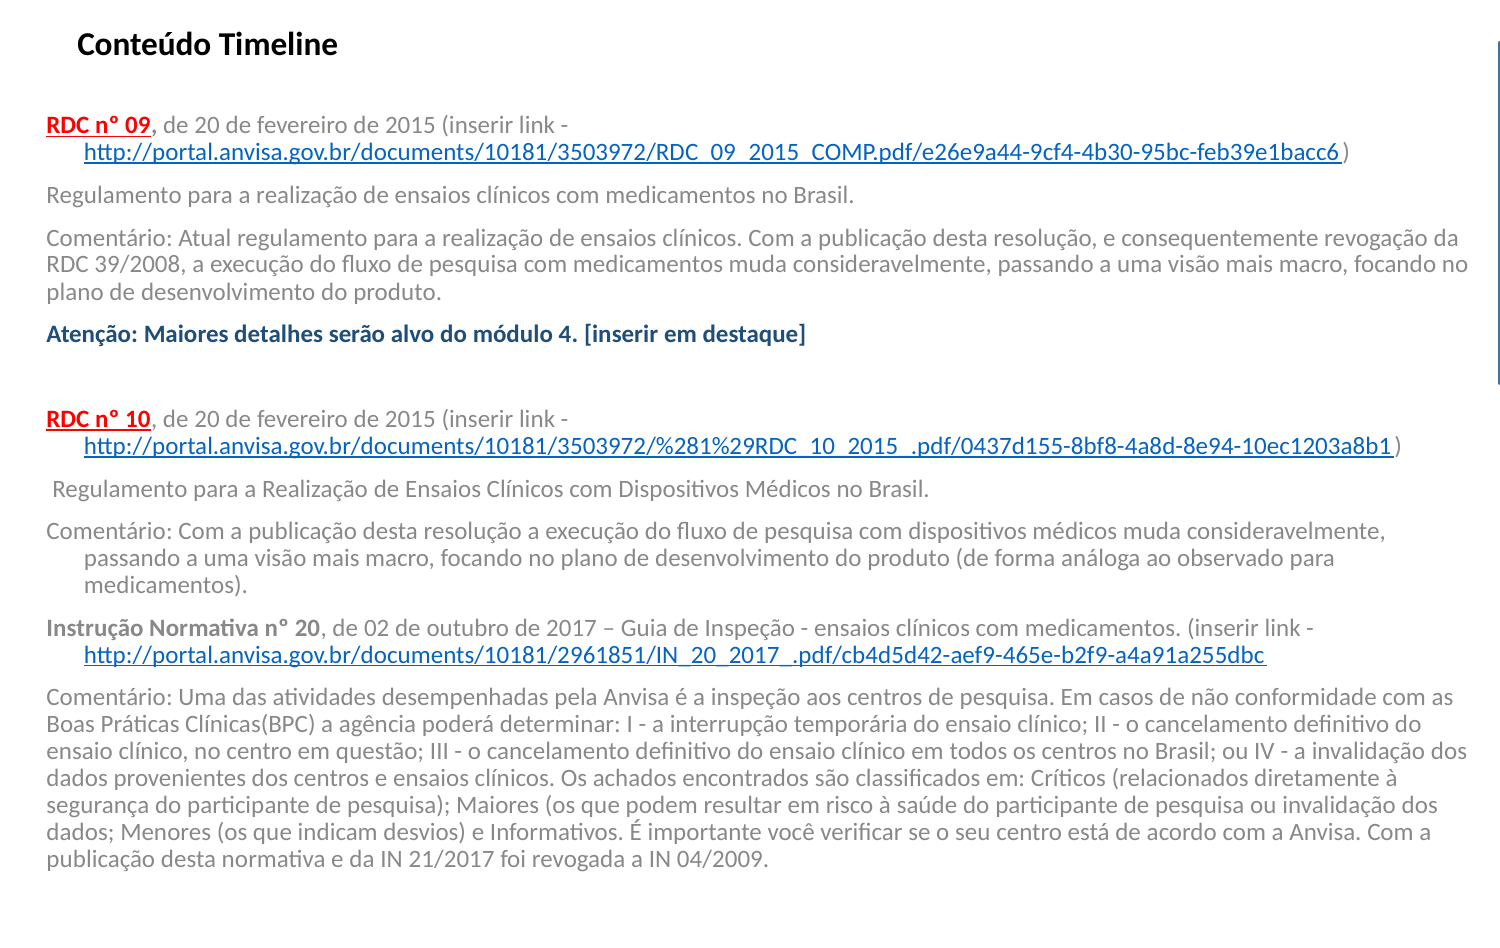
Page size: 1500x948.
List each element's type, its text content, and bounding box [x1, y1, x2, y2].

title Conteúdo Timeline [62, 7, 1357, 78]
list RDC nº 09, de 20 de fevereiro de 2015 (inserir link - http://portal.anvisa.gov.br/documents/10181/3503972/RDC_09_2015_COMP.pdf/e26e9a44-9cf4-4b30-95bc-feb39e1bacc6) Regulamento para a realização de ensaios clínicos com medicamentos no Brasil. Comentário: Atual regulamento para a realização de ensaios clínicos. Com a publicação desta resolução, e consequentemente revogação da RDC 39/2008, a execução do fluxo de pesquisa com medicamentos muda consideravelmente, passando a uma visão mais macro, focando no plano de desenvolvimento do produto. Atenção: Maiores detalhes serão alvo do módulo 4. [inserir em destaque] RDC nº 10, de 20 de fevereiro de 2015 (inserir link - http://portal.anvisa.gov.br/documents/10181/3503972/%281%29RDC_10_2015_.pdf/0437d155-8bf8-4a8d-8e94-10ec1203a8b1) Regulamento para a Realização de Ensaios Clínicos com Dispositivos Médicos no Brasil. Comentário: Com a publicação desta resolução a execução do fluxo de pesquisa com dispositivos médicos muda consideravelmente, passando a uma visão mais macro, focando no plano de desenvolvimento do produto (de forma análoga ao observado para medicamentos). Instrução Normativa nº 20, de 02 de outubro de 2017 – Guia de Inspeção - ensaios clínicos com medicamentos. (inserir link - http://portal.anvisa.gov.br/documents/10181/2961851/IN_20_2017_.pdf/cb4d5d42-aef9-465e-b2f9-a4a91a255dbc Comentário: Uma das atividades desempenhadas pela Anvisa é a inspeção aos centros de pesquisa. Em casos de não conformidade com as Boas Práticas Clínicas(BPC) a agência poderá determinar: I - a interrupção temporária do ensaio clínico; II - o cancelamento definitivo do ensaio clínico, no centro em questão; III - o cancelamento definitivo do ensaio clínico em todos os centros no Brasil; ou IV - a invalidação dos dados provenientes dos centros e ensaios clínicos. Os achados encontrados são classificados em: Críticos (relacionados diretamente à segurança do participante de pesquisa); Maiores (os que podem resultar em risco à saúde do participante de pesquisa ou invalidação dos dados; Menores (os que indicam desvios) e Informativos. É importante você verificar se o seu centro está de acordo com a Anvisa. Com a publicação desta normativa e da IN 21/2017 foi revogada a IN 04/2009. [0, 97, 1500, 786]
